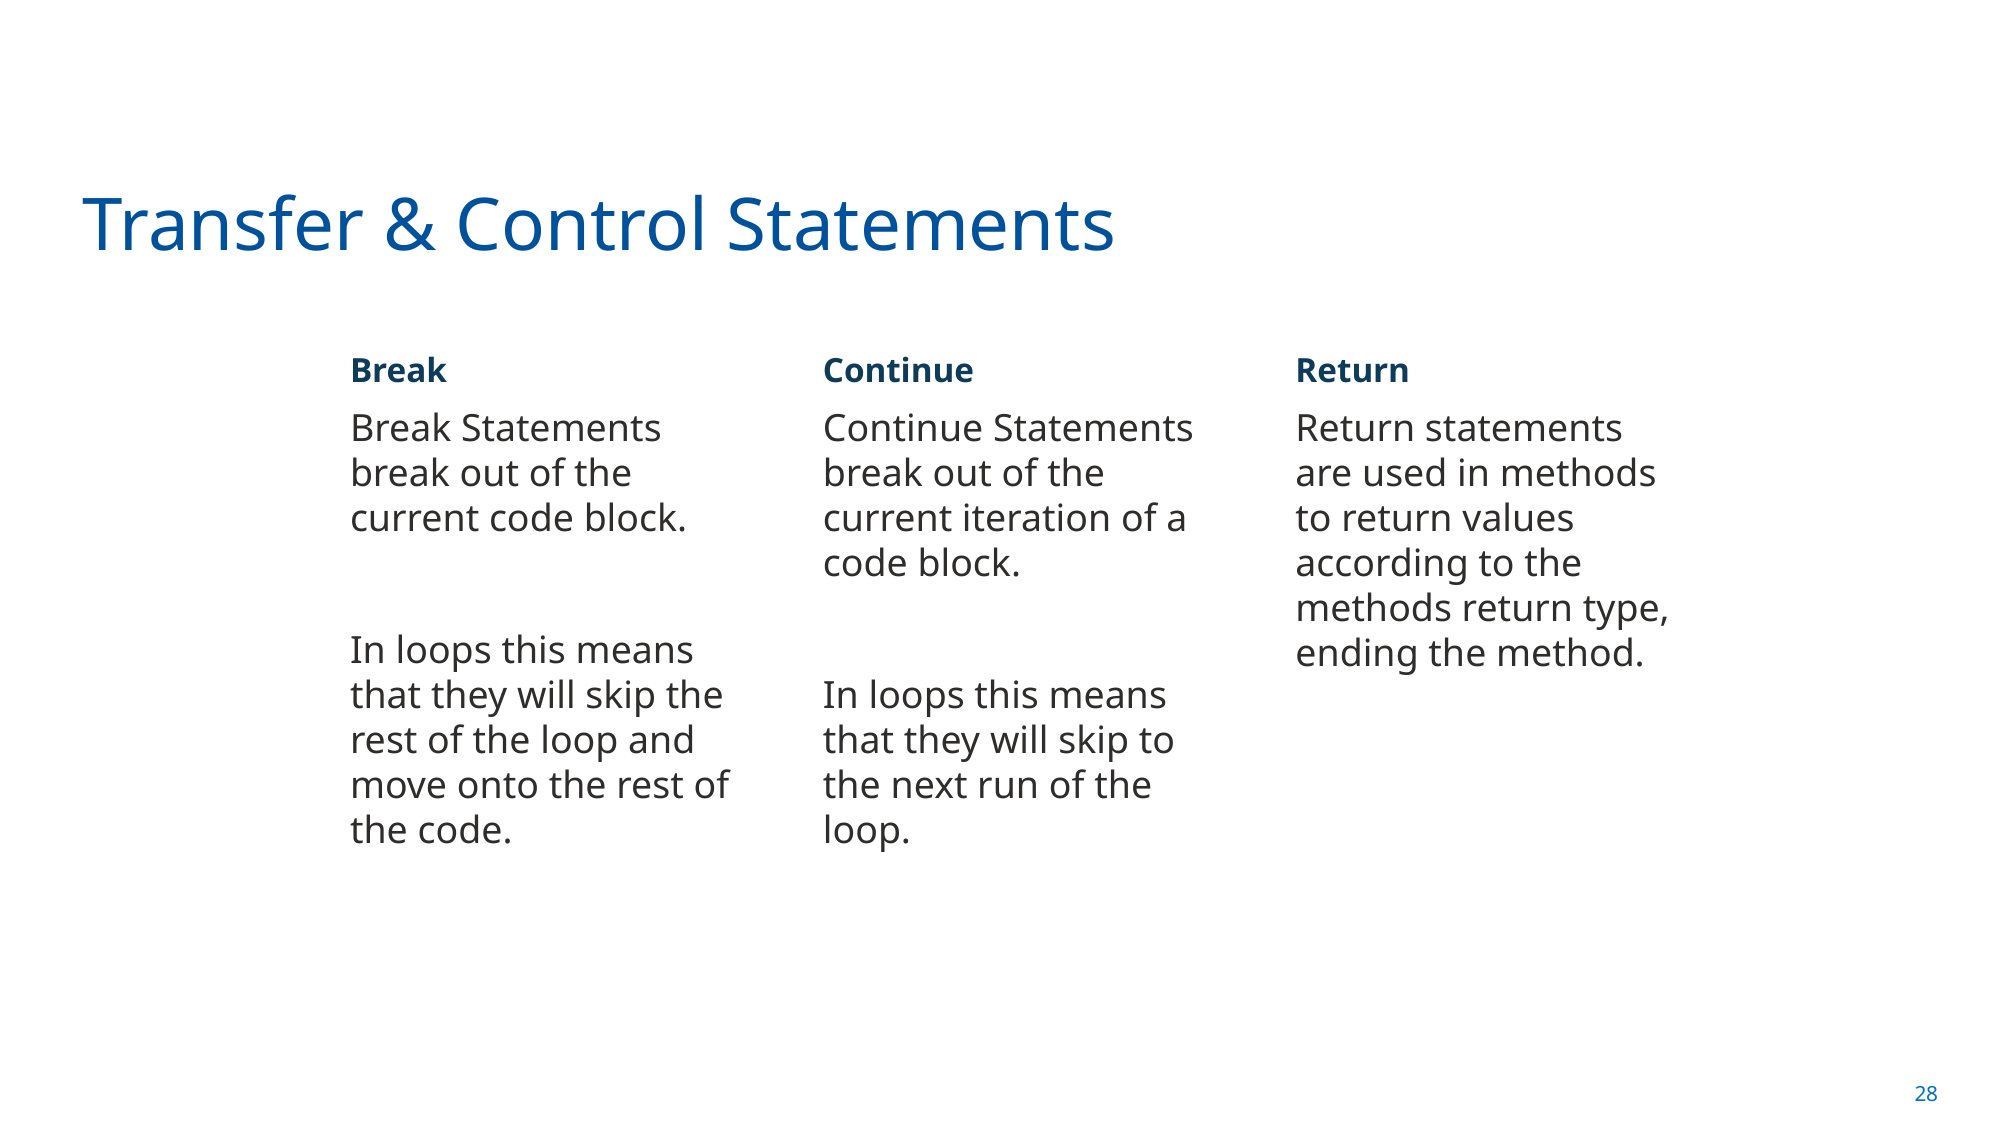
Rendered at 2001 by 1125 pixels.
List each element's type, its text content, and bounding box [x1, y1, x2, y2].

list Continue Statements break out of the current iteration of a code block. In loops this means that they will skip to the next run of the loop. [807, 396, 1227, 964]
list Break [335, 342, 754, 396]
list Return statements are used in methods to return values according to the methods return type, ending the method. [1280, 396, 1699, 964]
title Transfer & Control Statements [67, 170, 1565, 273]
list Continue [807, 342, 1227, 396]
list Break Statements break out of the current code block. In loops this means that they will skip the rest of the loop and move onto the rest of the code. [335, 396, 754, 964]
list Return [1280, 342, 1699, 396]
